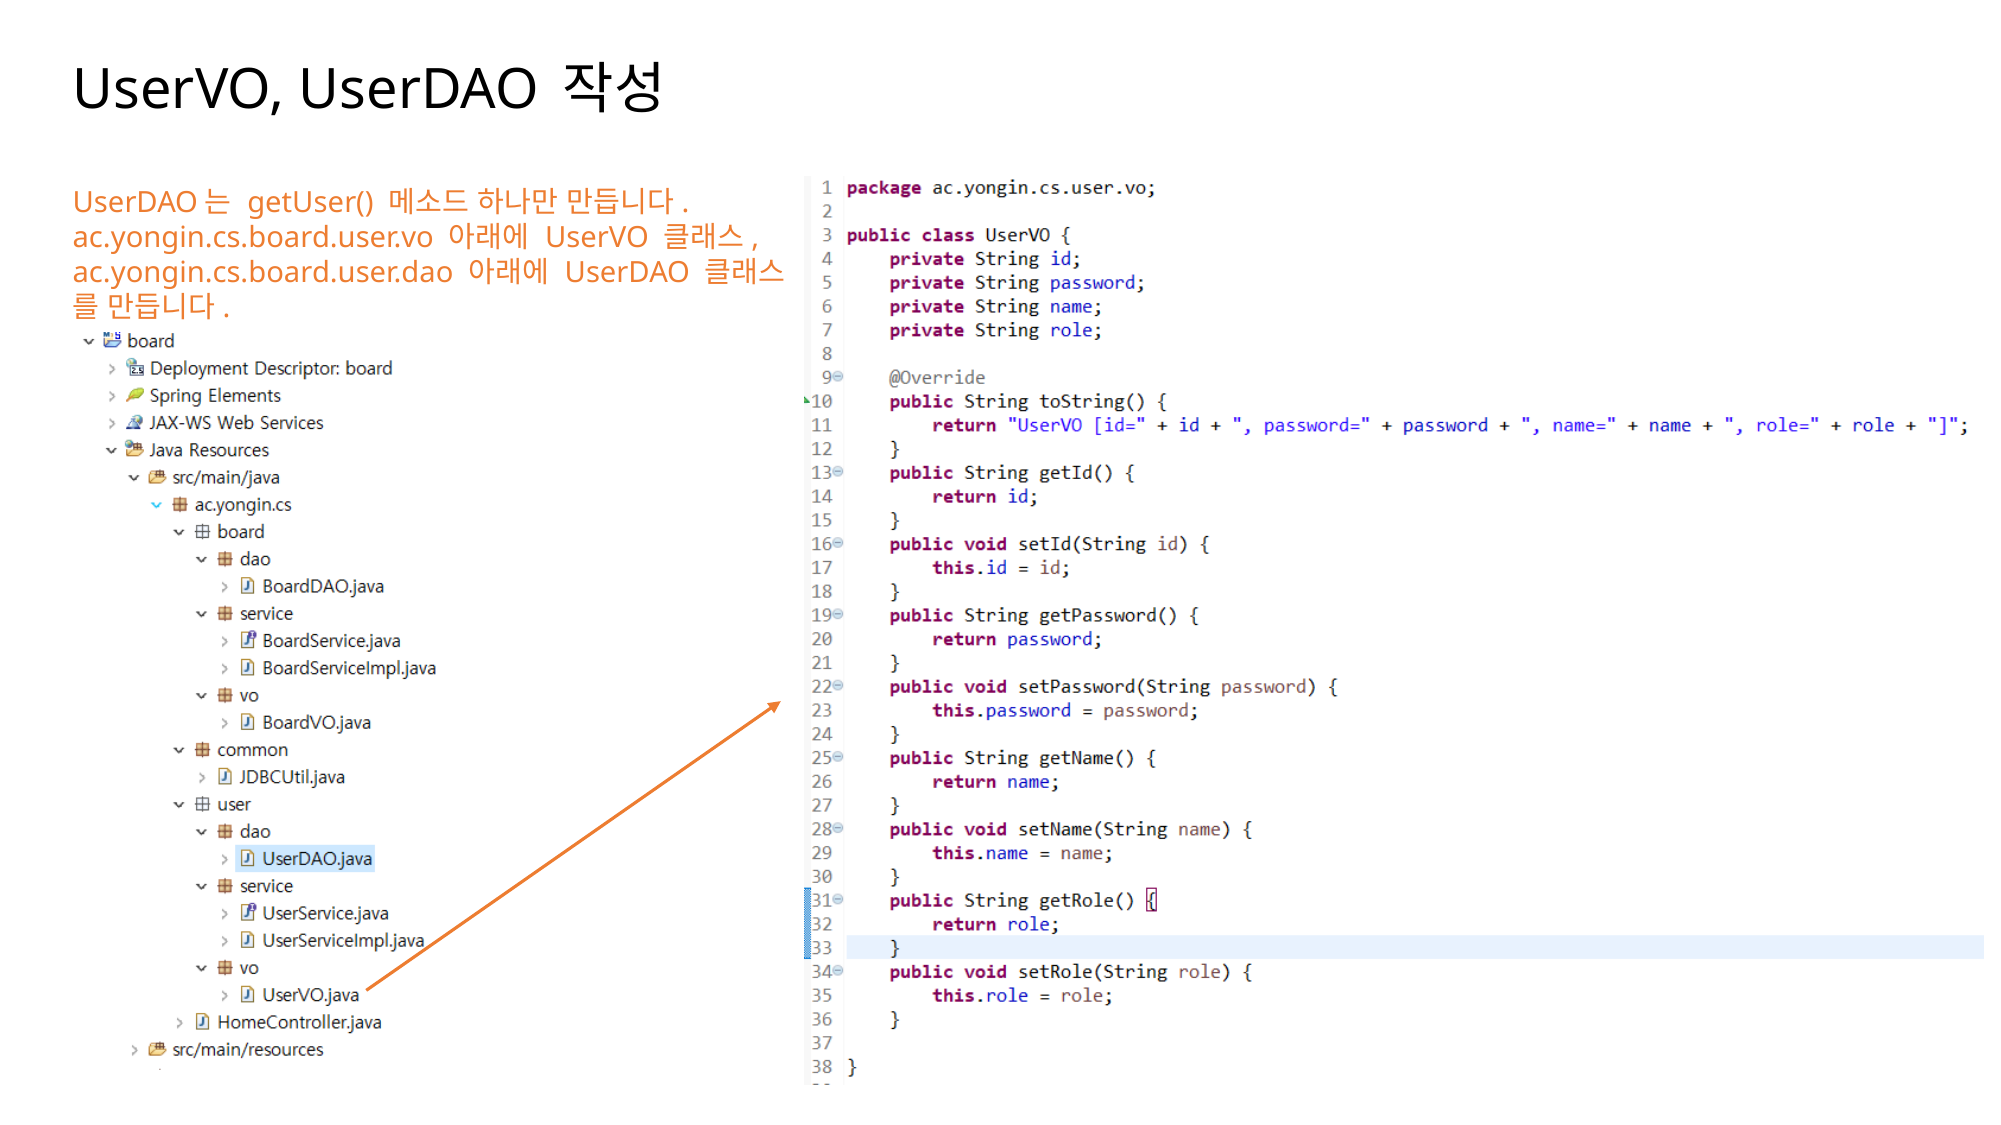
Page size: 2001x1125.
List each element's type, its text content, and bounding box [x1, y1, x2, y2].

picture [804, 176, 1984, 1085]
title UserVO, UserDAO 작성 [57, 52, 1783, 129]
text_box UserDAO는 getUser() 메소드 하나만 만듭니다. ac.yongin.cs.board.user.vo 아래에 UserVO 클래스, ac.yongin.cs.board.user.dao 아래에 UserDAO 클래스 를 만듭니다. [57, 176, 804, 366]
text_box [366, 701, 781, 991]
picture [80, 332, 503, 1070]
